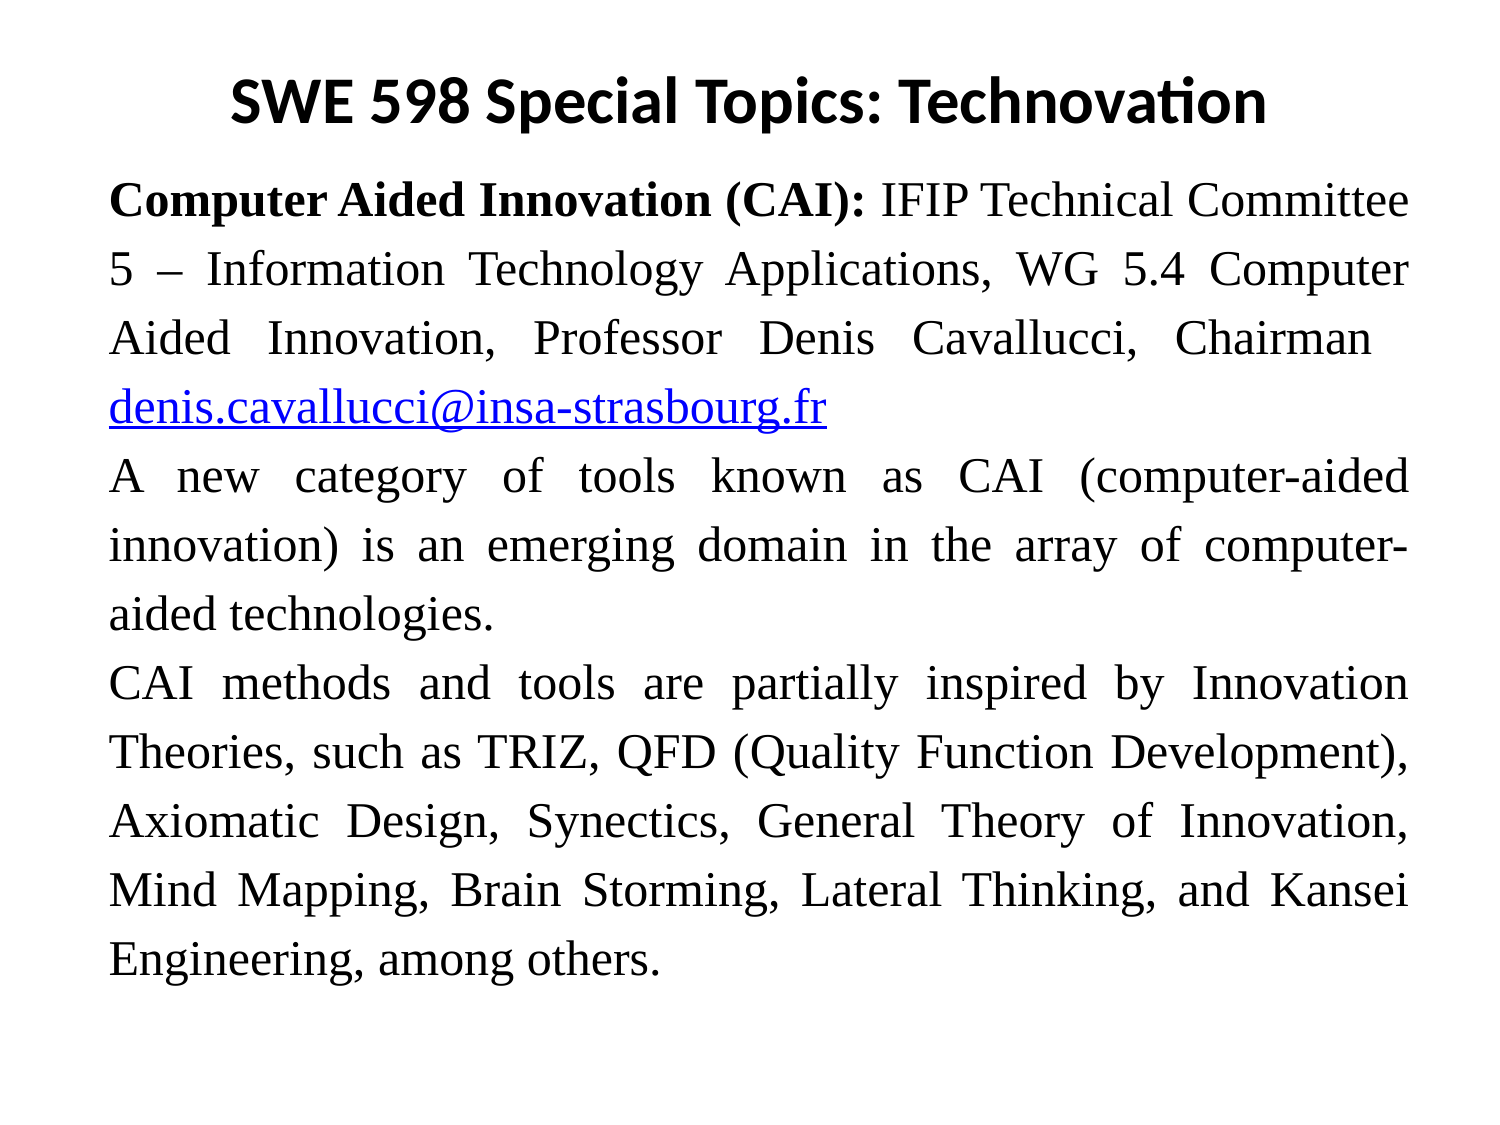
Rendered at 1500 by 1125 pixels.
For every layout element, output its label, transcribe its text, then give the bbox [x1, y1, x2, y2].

text_box SWE 598 Special Topics: Technovation [75, 45, 1425, 149]
text_box Computer Aided Innovation (CAI): IFIP Technical Committee 5 – Information Technology Applications, WG 5.4 Computer Aided Innovation, Professor Denis Cavallucci, Chairman denis.cavallucci@insa-strasbourg.fr A new category of tools known as CAI (computer-aided innovation) is an emerging domain in the array of computer-aided technologies. CAI methods and tools are partially inspired by Innovation Theories, such as TRIZ, QFD (Quality Function Development), Axiomatic Design, Synectics, General Theory of Innovation, Mind Mapping, Brain Storming, Lateral Thinking, and Kansei Engineering, among others. [75, 572, 1425, 1100]
text_box [49, 476, 1425, 572]
text_box Computer Aided Innovation (CAI): IFIP Technical Committee 5 – Information Technology Applications, WG 5.4 Computer Aided Innovation, Professor Denis Cavallucci, Chairman denis.cavallucci@insa-strasbourg.fr A new category of tools known as CAI (computer-aided innovation) is an emerging domain in the array of computer-aided technologies. CAI methods and tools are partially inspired by Innovation Theories, such as TRIZ, QFD (Quality Function Development), Axiomatic Design, Synectics, General Theory of Innovation, Mind Mapping, Brain Storming, Lateral Thinking, and Kansei Engineering, among others. [75, 149, 1425, 476]
